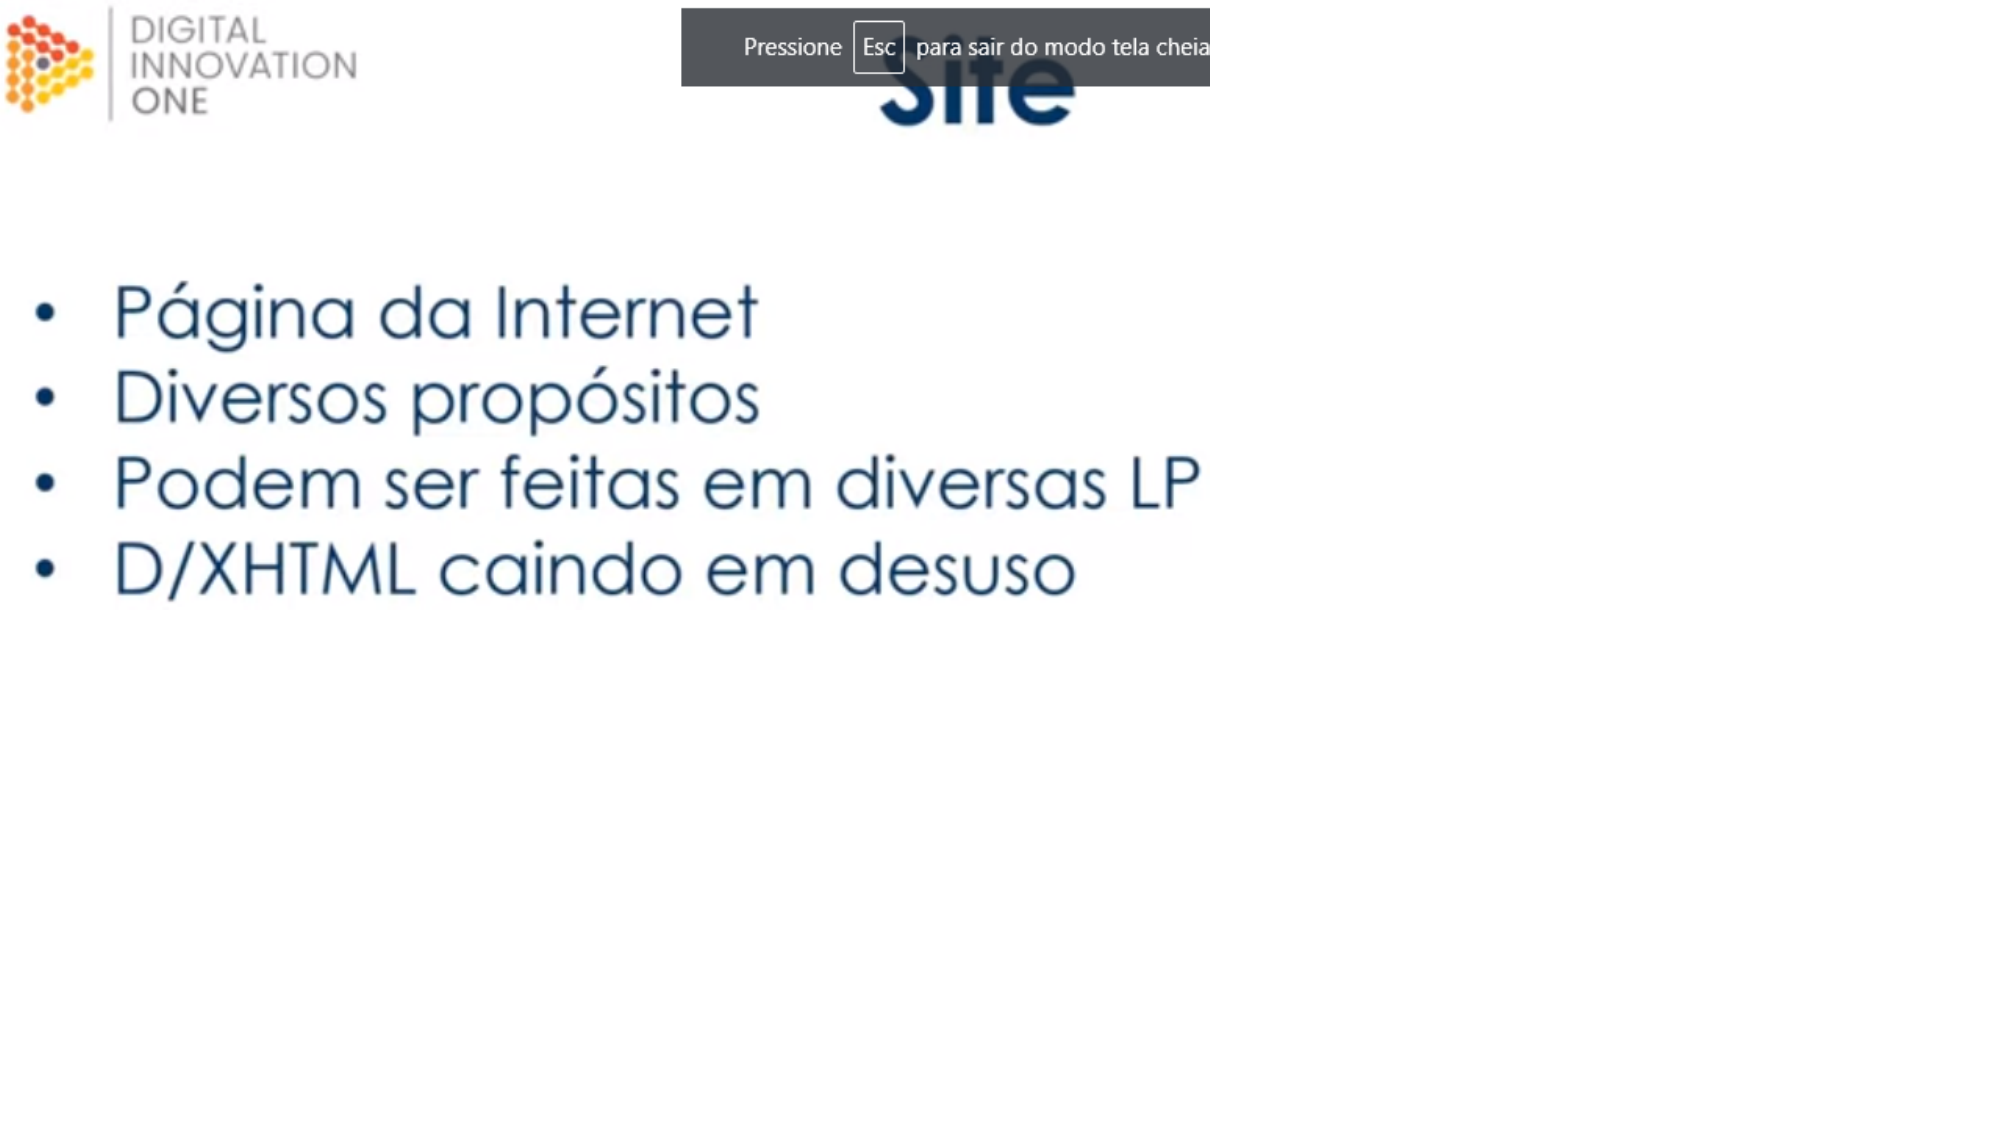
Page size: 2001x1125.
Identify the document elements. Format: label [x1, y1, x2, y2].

picture [0, 0, 1210, 610]
